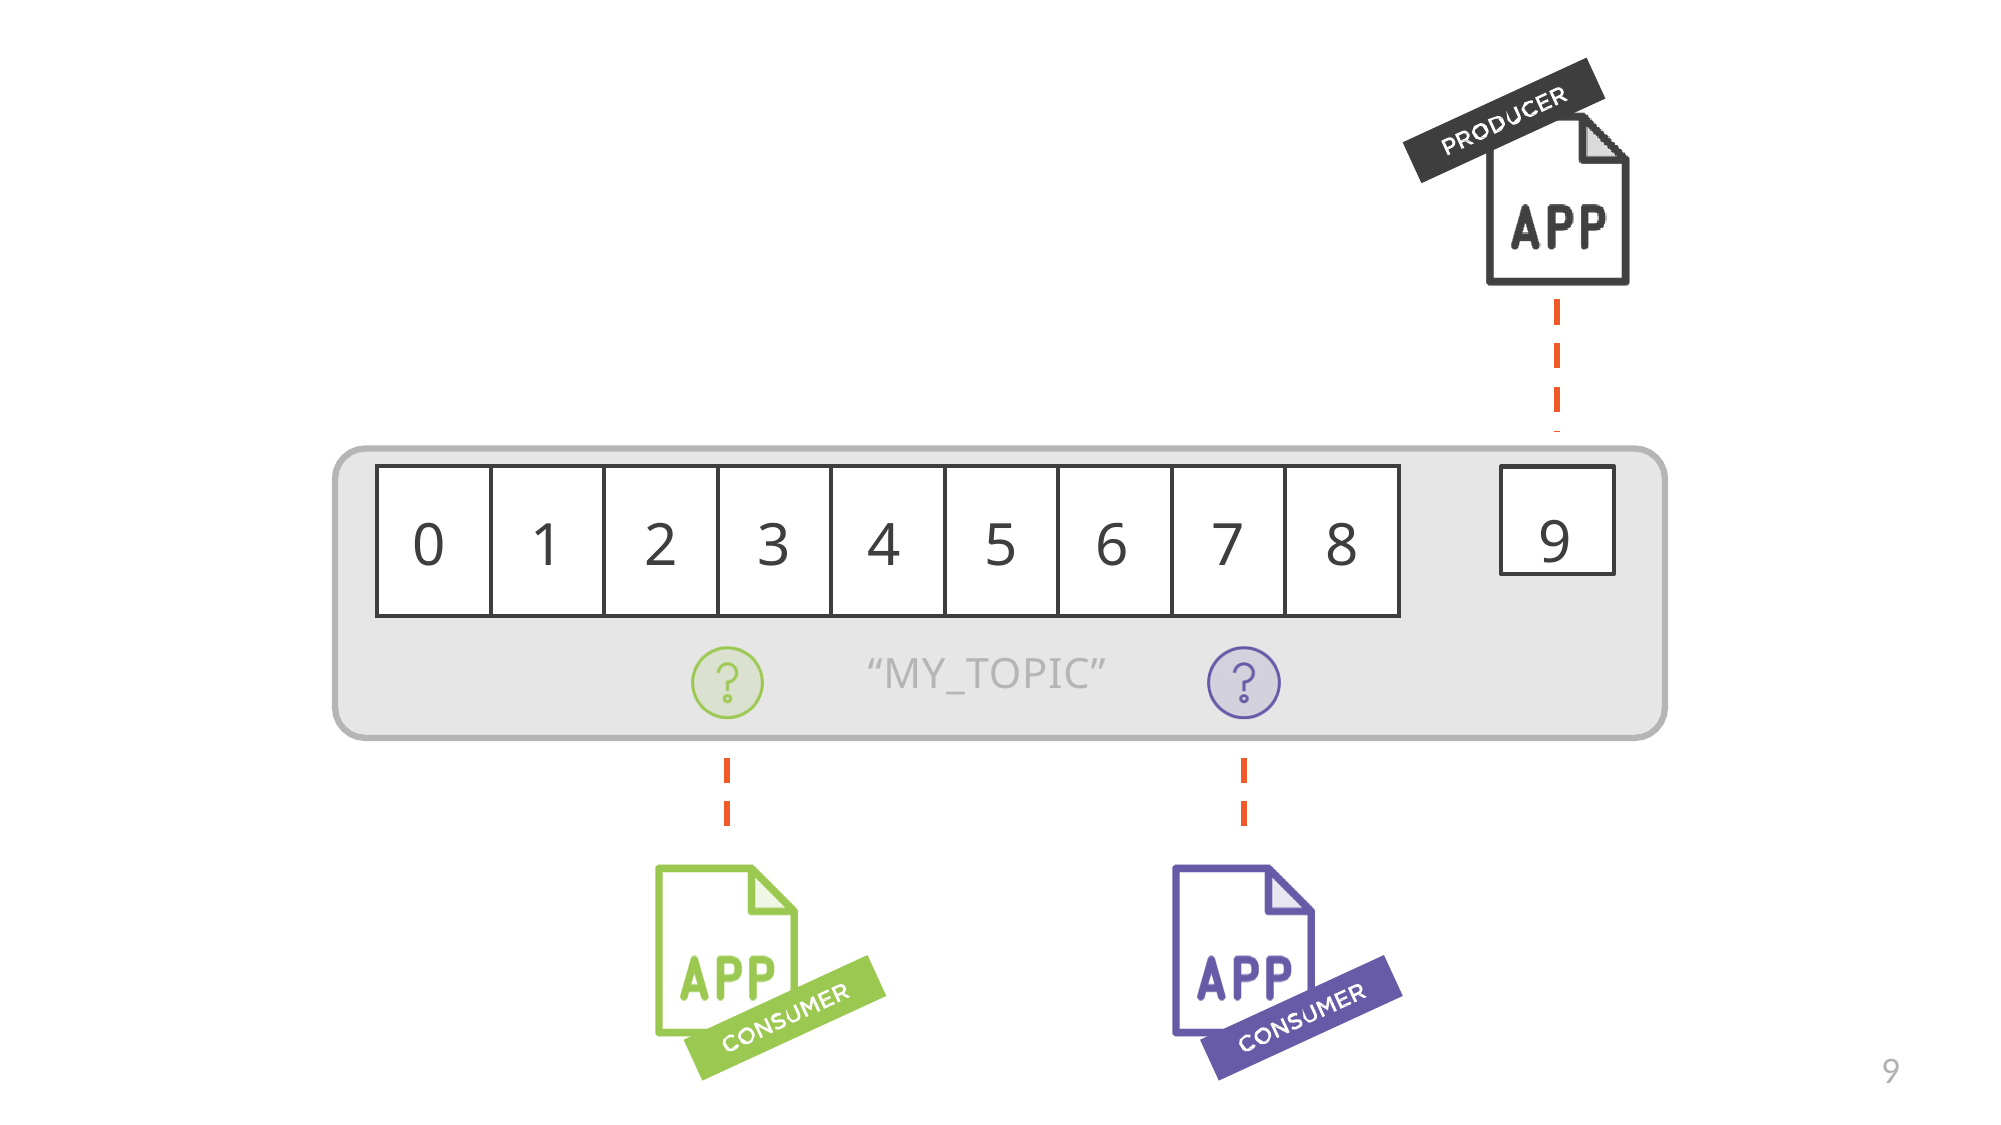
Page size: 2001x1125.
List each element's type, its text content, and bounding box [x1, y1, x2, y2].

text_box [1171, 864, 1404, 1081]
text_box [655, 864, 887, 1081]
picture [1205, 644, 1283, 722]
picture [689, 644, 766, 721]
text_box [331, 445, 1669, 742]
slide_number 9 [1440, 1046, 1900, 1103]
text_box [1402, 57, 1606, 184]
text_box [1481, 109, 1634, 291]
